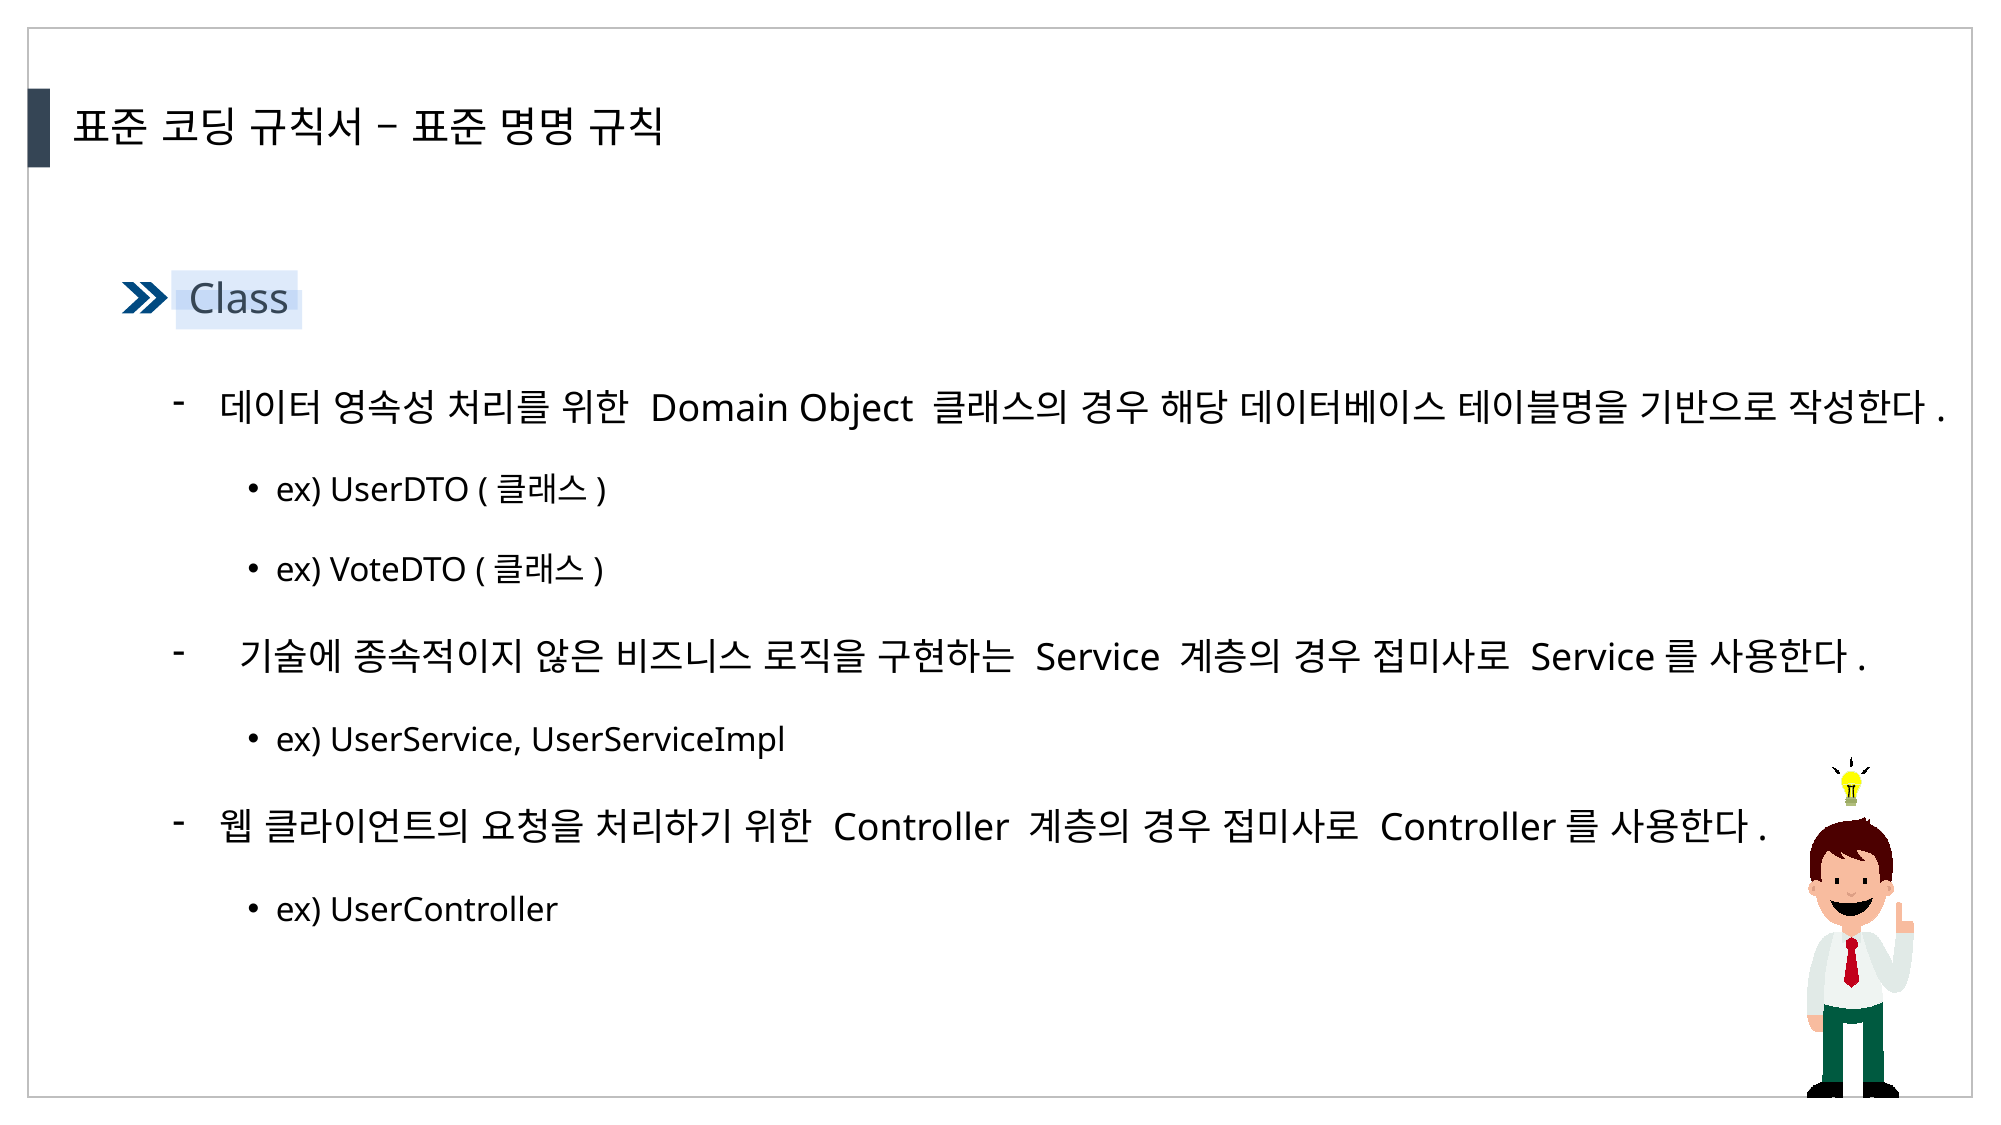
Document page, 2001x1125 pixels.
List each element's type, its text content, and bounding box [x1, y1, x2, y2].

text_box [27, 88, 855, 168]
text_box [27, 27, 1973, 1098]
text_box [124, 264, 303, 331]
text_box 데이터 영속성 처리를 위한 Domain Object 클래스의 경우 해당 데이터베이스 테이블명을 기반으로 작성한다. ex) UserDTO (클래스) ex) VoteDTO (클래스) 기술에 종속적이지 않은 비즈니스 로직을 구현하는 Service 계층의 경우 접미사로 Service를 사용한다. ex) UserService, UserServiceImpl 웹 클라이언트의 요청을 처리하기 위한 Controller 계층의 경우 접미사로 Controller를 사용한다. ex) UserController [158, 331, 1961, 936]
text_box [1807, 757, 1914, 1098]
